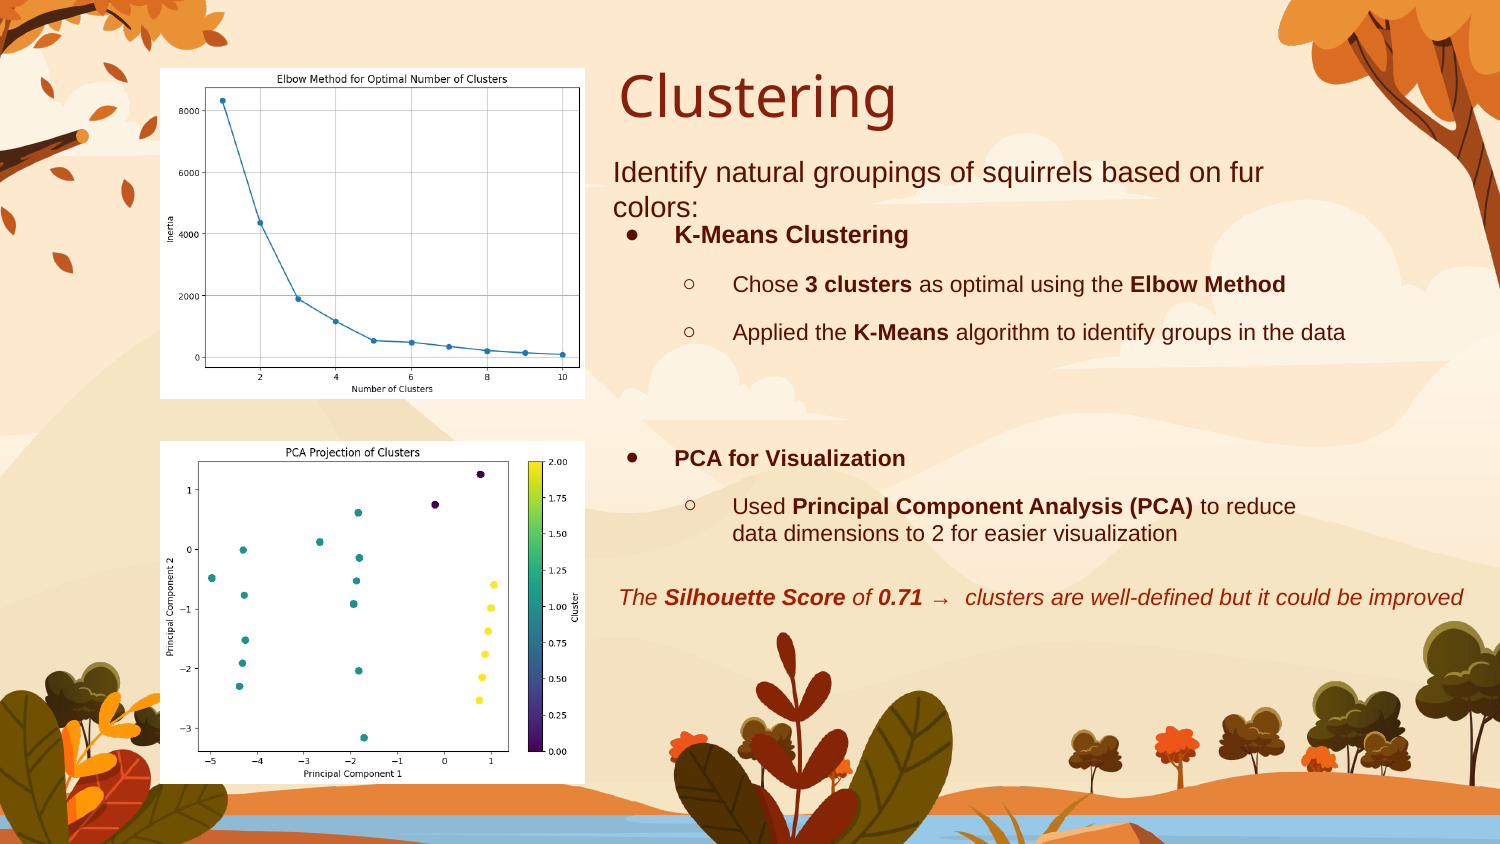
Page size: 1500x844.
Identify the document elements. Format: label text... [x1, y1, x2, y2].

text_box Clustering [603, 44, 1297, 138]
picture [0, 0, 585, 399]
text_box K-Means Clustering Chose 3 clusters as optimal using the Elbow Method Applied the K-Means algorithm to identify groups in the data [589, 203, 1424, 399]
text_box Identify natural groupings of squirrels based on fur colors: [597, 138, 1372, 203]
picture [1278, 0, 1500, 289]
text_box The Silhouette Score of 0.71 → clusters are well-defined but it could be improved [603, 563, 1480, 698]
picture [0, 441, 1500, 844]
text_box PCA for Visualization Used Principal Component Analysis (PCA) to reduce data dimensions to 2 for easier visualization [584, 428, 1316, 593]
